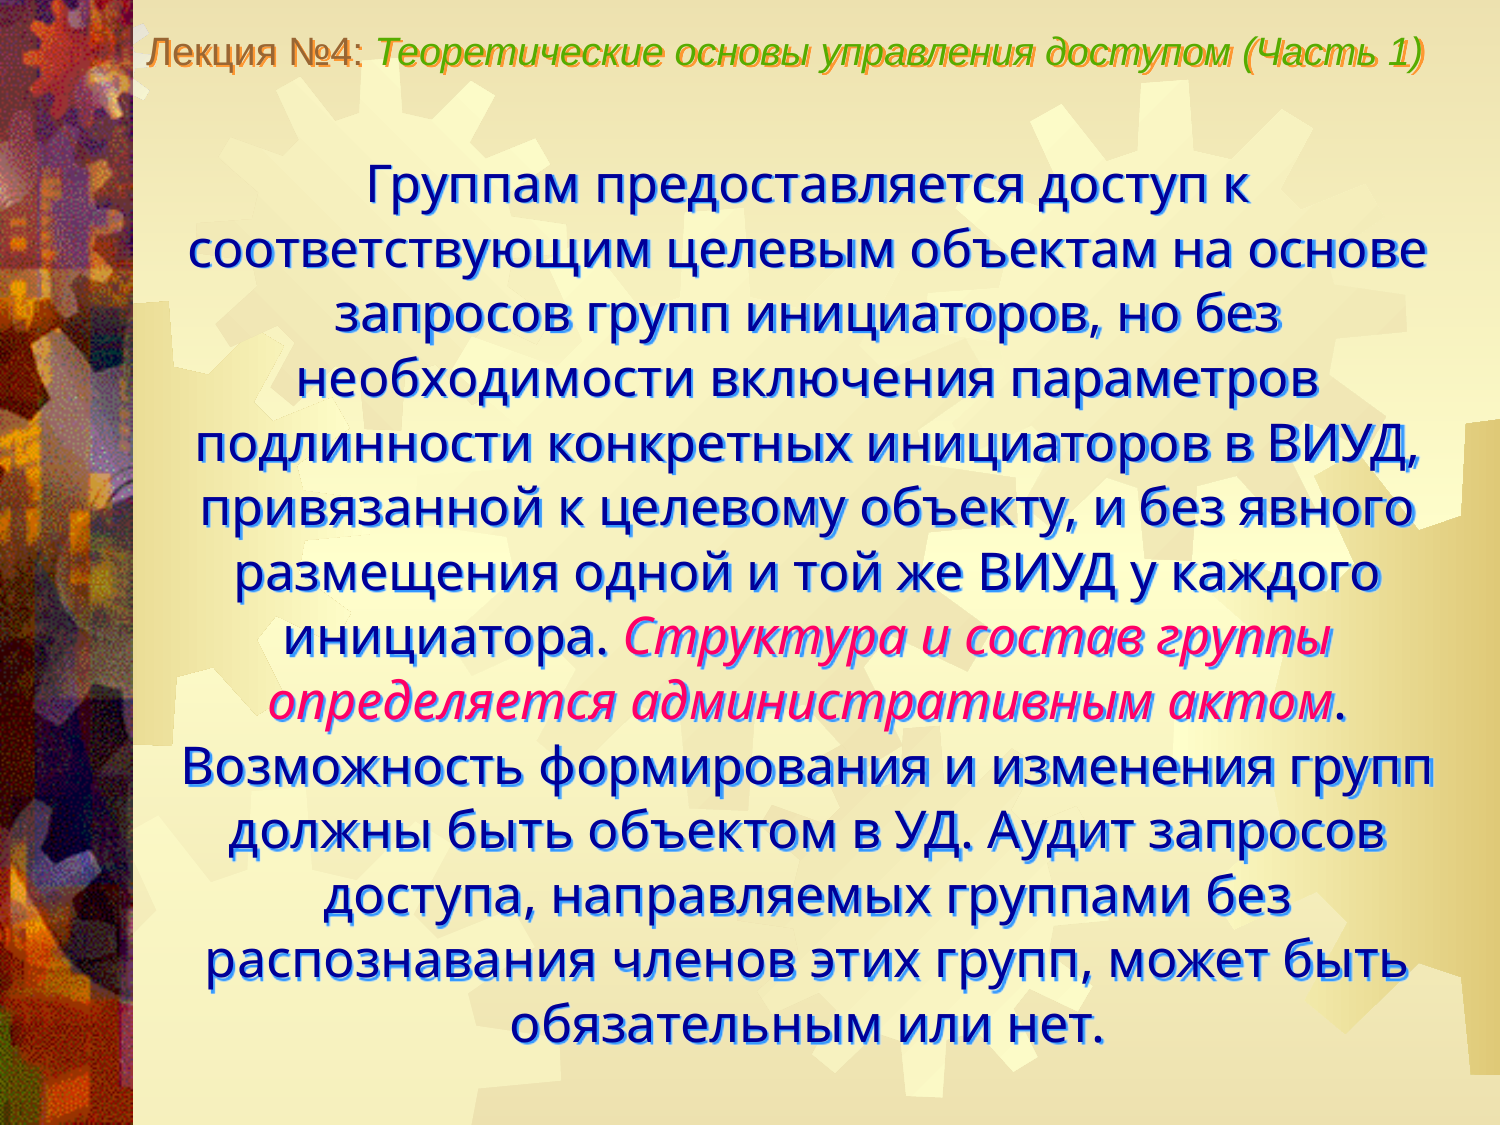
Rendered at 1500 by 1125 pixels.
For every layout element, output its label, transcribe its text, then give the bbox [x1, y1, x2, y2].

text_box Группам предоставляется доступ к соответствующим целевым объектам на основе запросов групп инициаторов, но без необходимости включения параметров подлинности конкретных инициаторов в ВИУД, привязанной к целевому объекту, и без явного размещения одной и той же ВИУД у каждого инициатора. Структура и состав группы определяется административным актом. Возможность формирования и изменения групп должны быть объектом в УД. Аудит запросов доступа, направляемых группами без распознавания членов этих групп, может быть обязательным или нет. [152, 148, 1464, 1053]
picture [0, 0, 133, 1125]
text_box Лекция №4: Теоретические основы управления доступом (Часть 1) [123, 31, 1500, 74]
